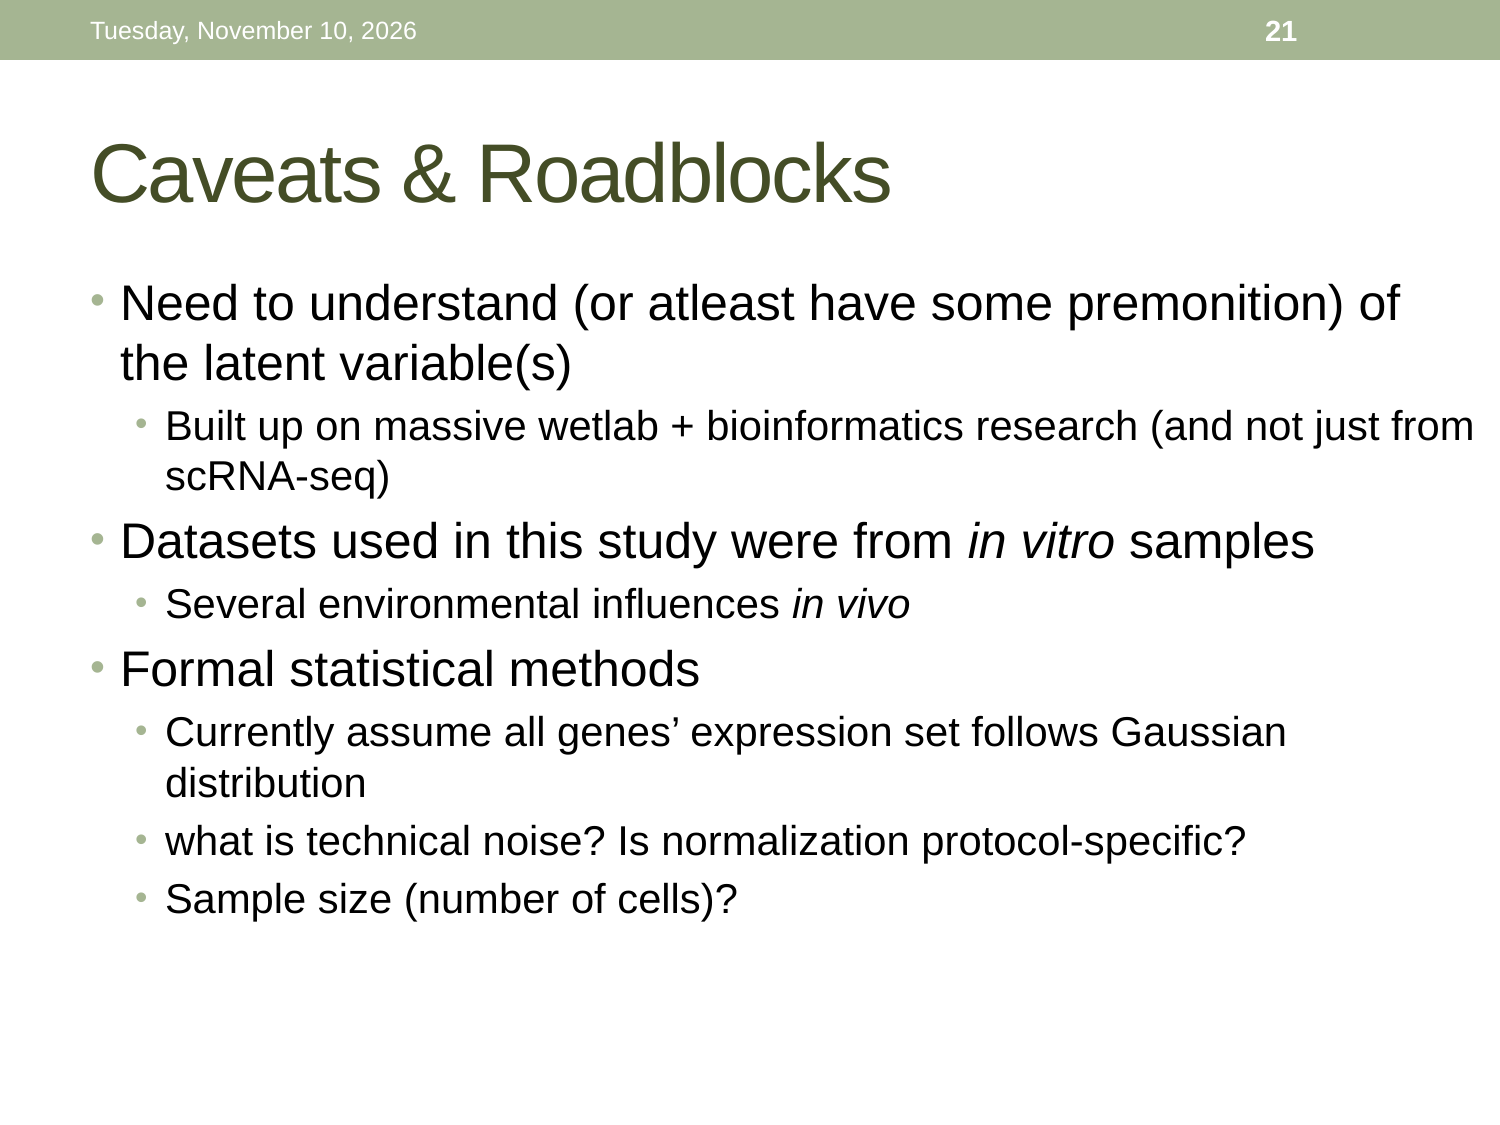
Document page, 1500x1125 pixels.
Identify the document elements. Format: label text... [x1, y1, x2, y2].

list Need to understand (or atleast have some premonition) of the latent variable(s) Built up on massive wetlab + bioinformatics research (and not just from scRNA-seq) Datasets used in this study were from in vitro samples Several environmental influences in vivo Formal statistical methods Currently assume all genes’ expression set follows Gaussian distribution what is technical noise? Is normalization protocol-specific? Sample size (number of cells)? [75, 262, 1500, 1090]
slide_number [75, 3, 550, 57]
slide_number 21 [1250, 3, 1425, 57]
title Caveats & Roadblocks [75, 87, 1425, 250]
